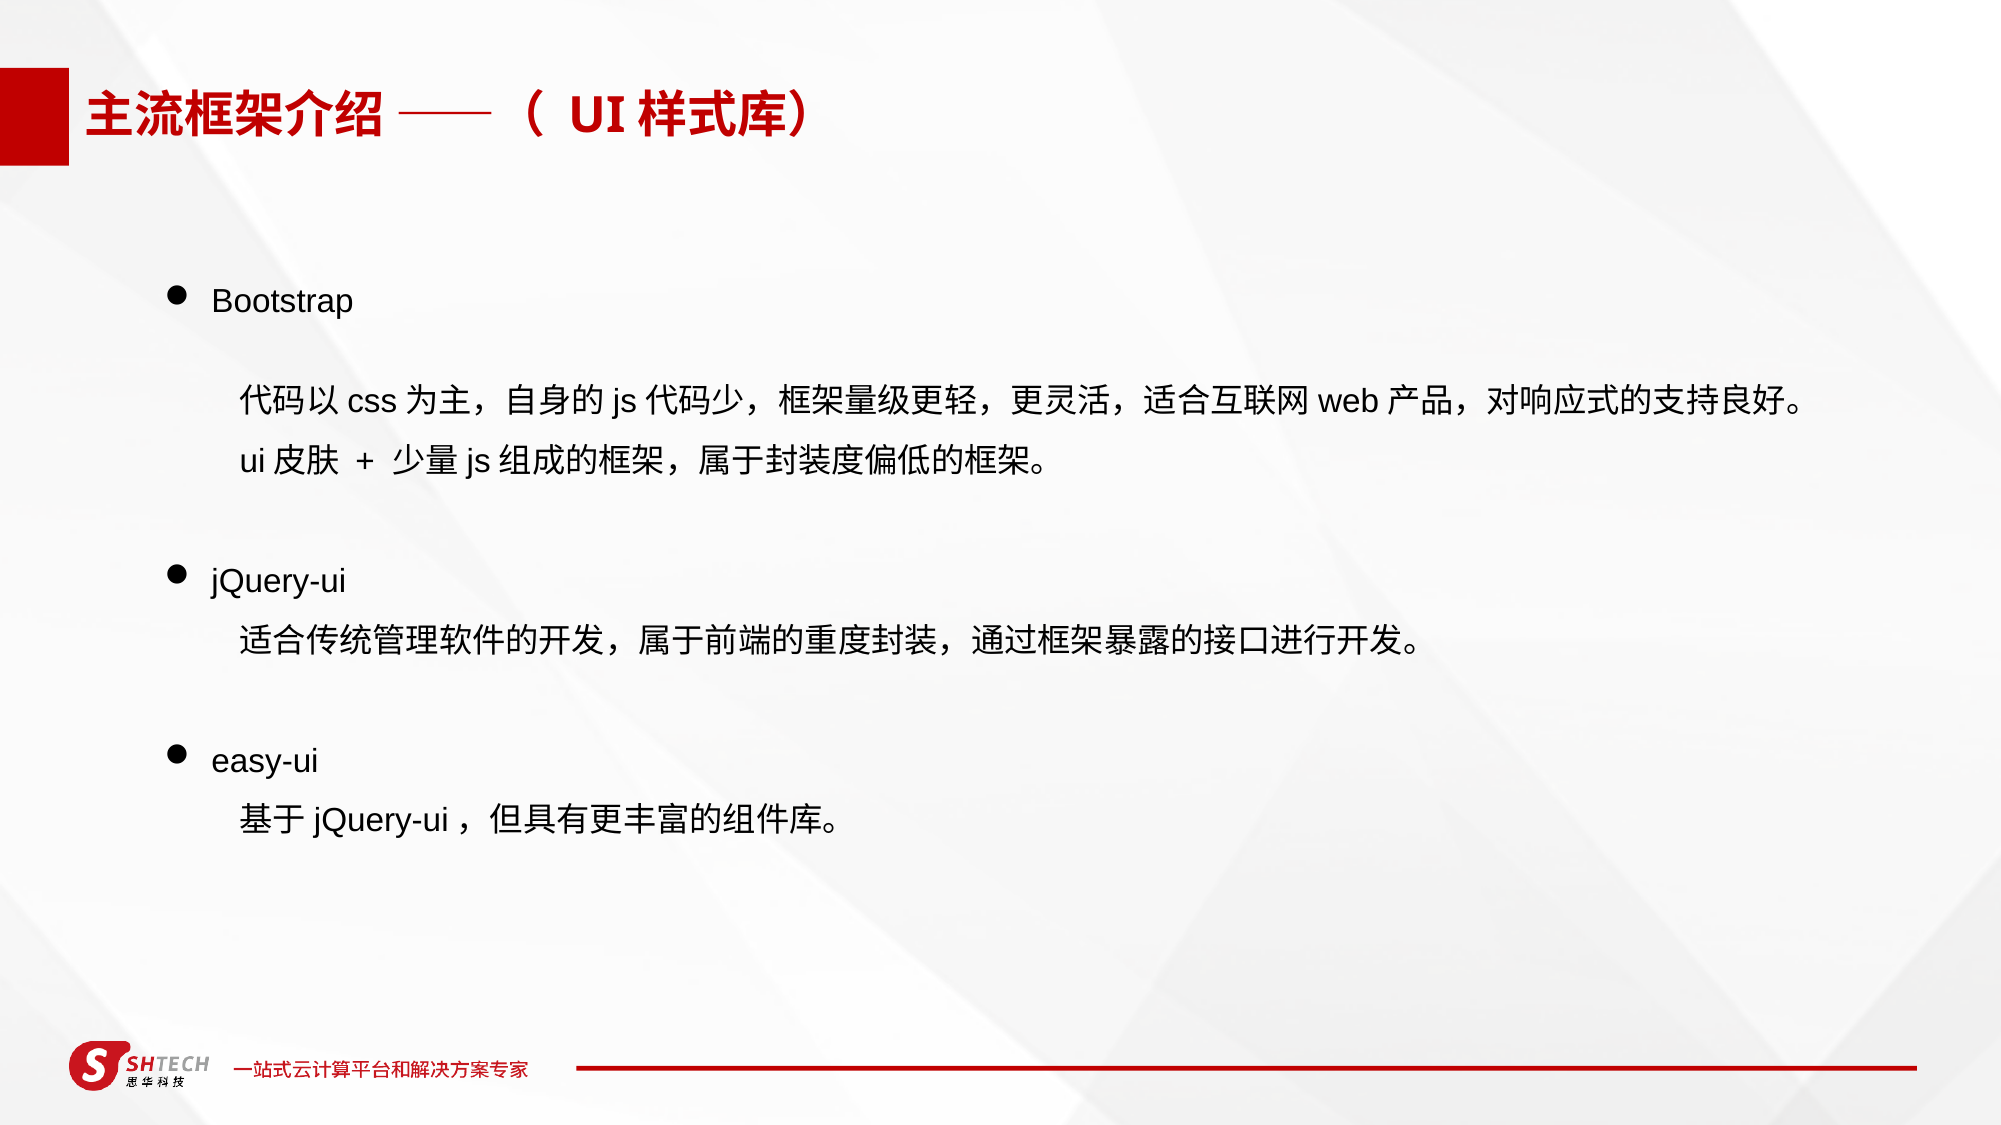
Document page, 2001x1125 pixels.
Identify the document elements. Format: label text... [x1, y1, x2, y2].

title 主流框架介绍 ——（ UI样式库） [69, 67, 1919, 166]
picture [55, 1033, 545, 1100]
text_box Bootstrap 代码以css为主，自身的js代码少，框架量级更轻，更灵活，适合互联网web产品，对响应式的支持良好。ui皮肤 + 少量js组成的框架，属于封装度偏低的框架。 jQuery-ui 适合传统管理软件的开发，属于前端的重度封装，通过框架暴露的接口进行开发。 easy-ui 基于jQuery-ui，但具有更丰富的组件库。 [149, 272, 1851, 846]
